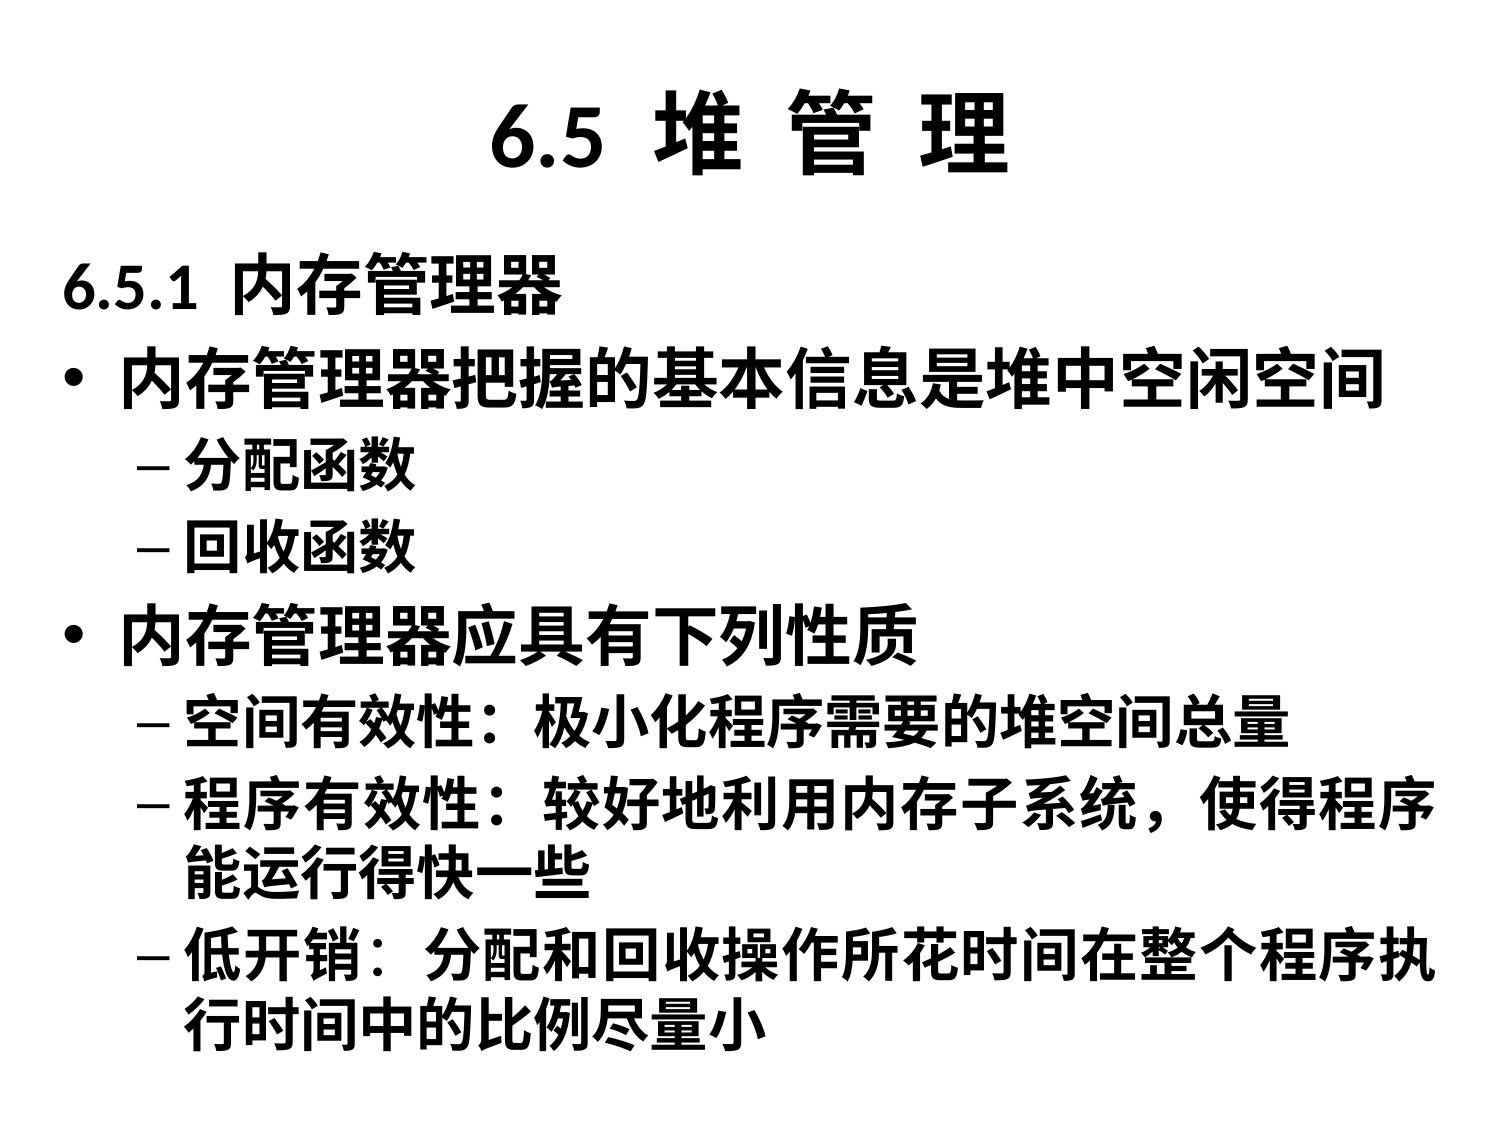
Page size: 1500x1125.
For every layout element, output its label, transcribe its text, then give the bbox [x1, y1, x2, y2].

list 6.5.1 内存管理器 内存管理器把握的基本信息是堆中空闲空间 分配函数 回收函数 内存管理器应具有下列性质 空间有效性：极小化程序需要的堆空间总量 程序有效性：较好地利用内存子系统，使得程序能运行得快一些 低开销：分配和回收操作所花时间在整个程序执行时间中的比例尽量小 [47, 235, 1452, 1122]
title 6.5 堆 管 理 [24, 37, 1475, 225]
